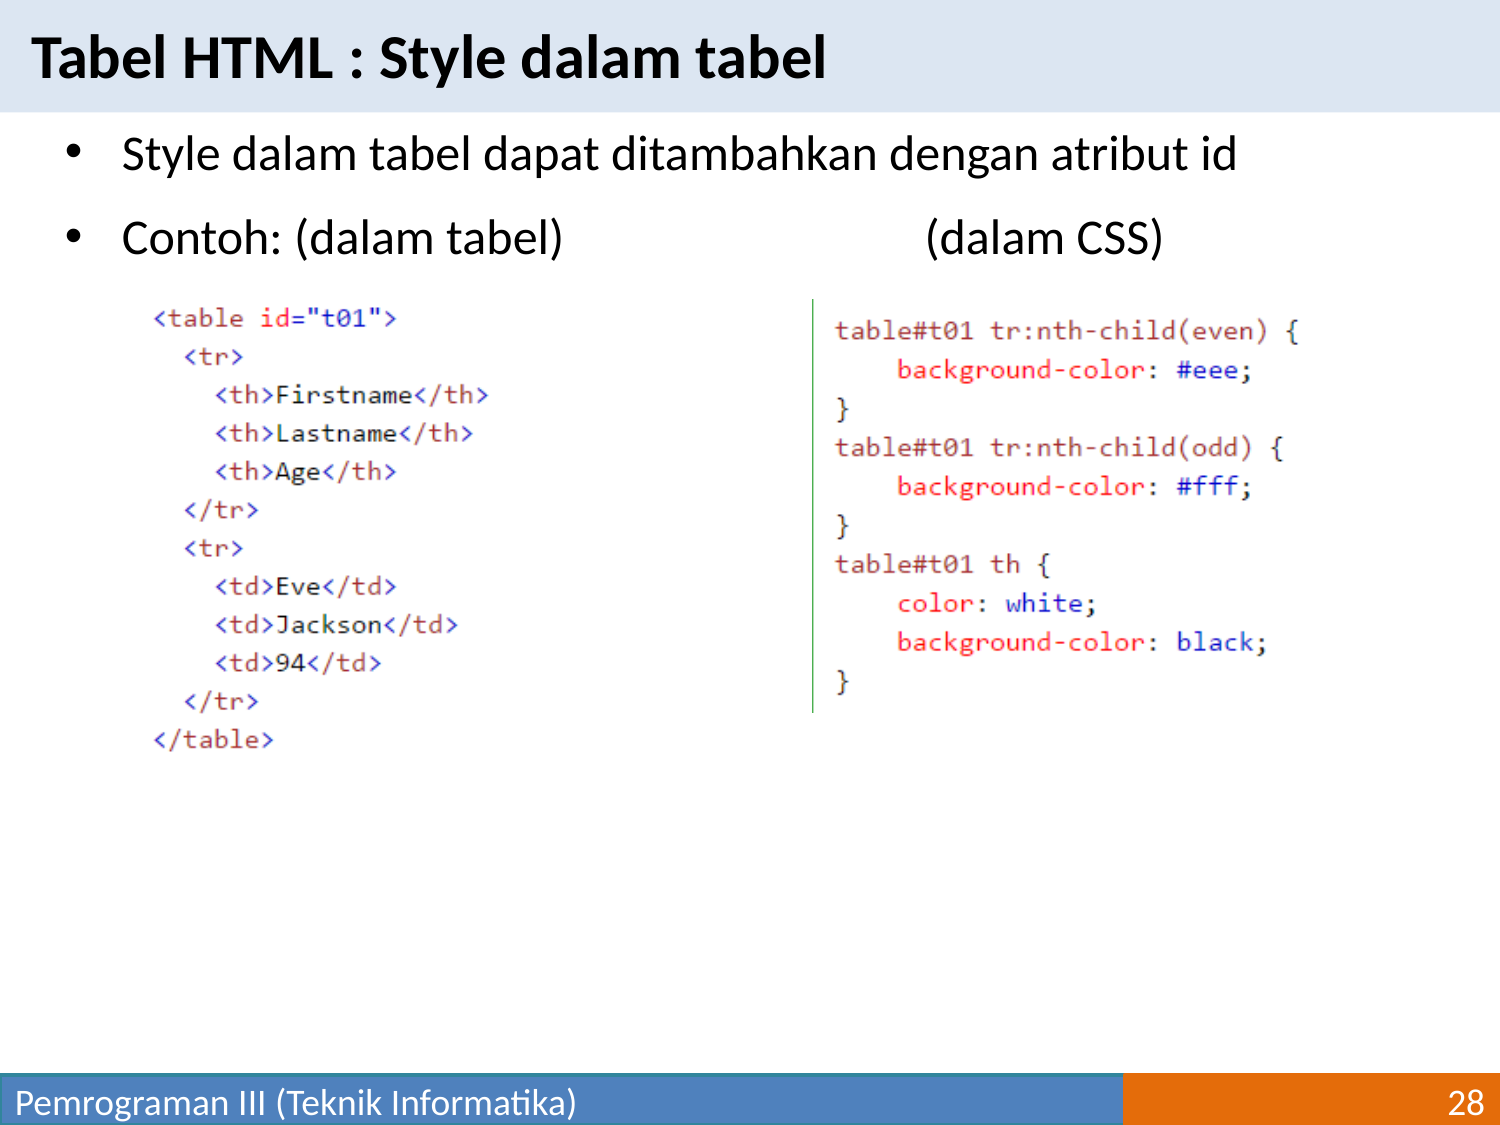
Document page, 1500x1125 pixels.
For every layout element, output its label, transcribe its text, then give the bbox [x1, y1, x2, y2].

picture [812, 299, 1370, 713]
text_box Tabel HTML : Style dalam tabel [16, 9, 845, 99]
picture [137, 287, 588, 764]
text_box Style dalam tabel dapat ditambahkan dengan atribut id Contoh: (dalam tabel) (dalam CSS) [49, 112, 1400, 443]
